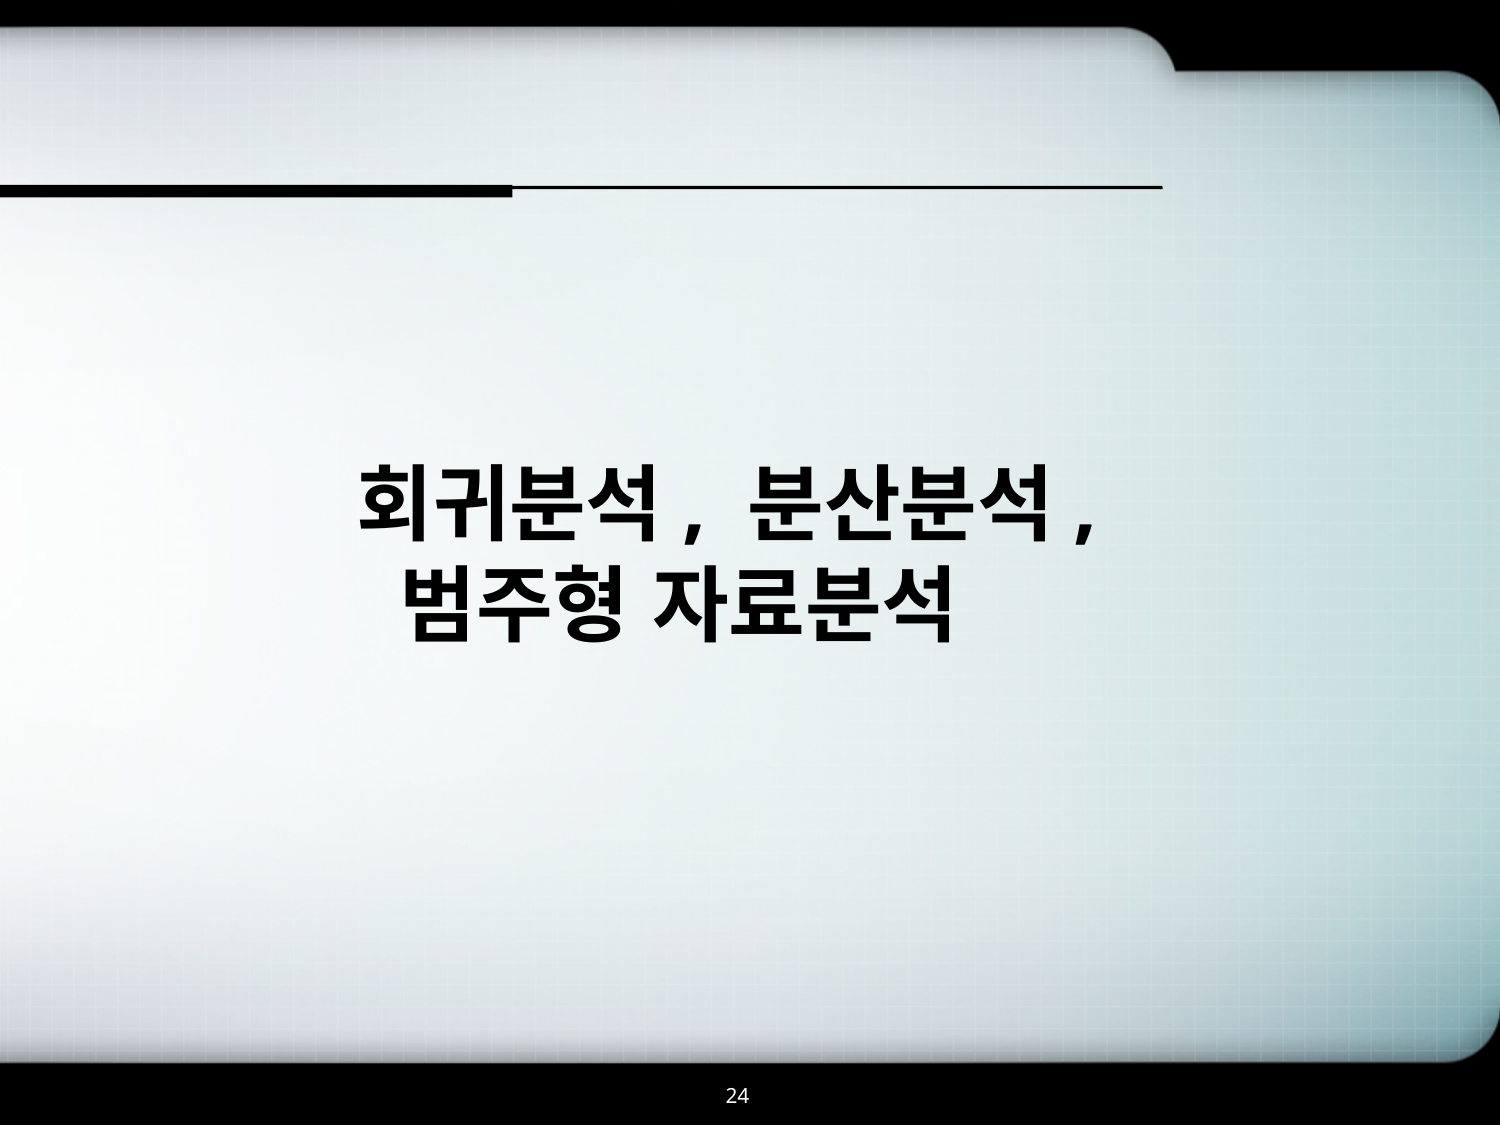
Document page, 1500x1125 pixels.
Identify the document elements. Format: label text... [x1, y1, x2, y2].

picture [0, 0, 1500, 1125]
slide_number 24 [562, 1075, 913, 1116]
text_box 회귀분석, 분산분석, 범주형 자료분석 [341, 444, 1134, 659]
